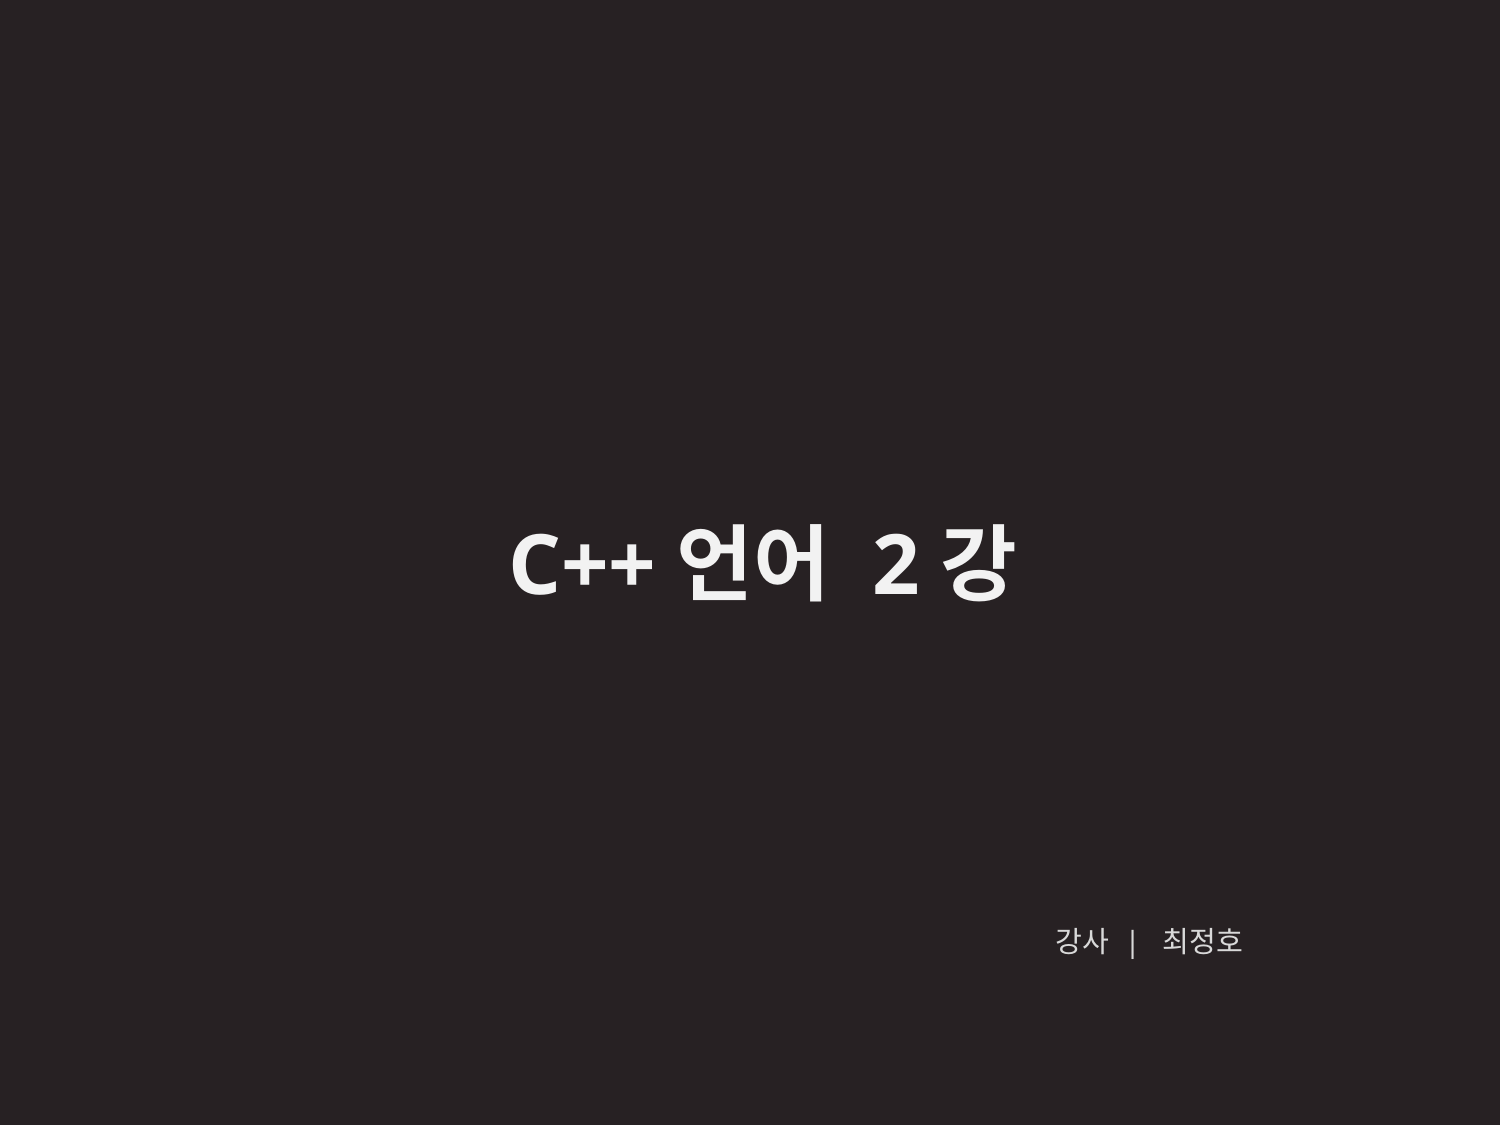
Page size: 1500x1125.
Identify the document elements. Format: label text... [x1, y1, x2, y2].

text_box C++언어 2강 [493, 503, 1041, 619]
text_box 강사 | 최정호 [1040, 916, 1493, 966]
